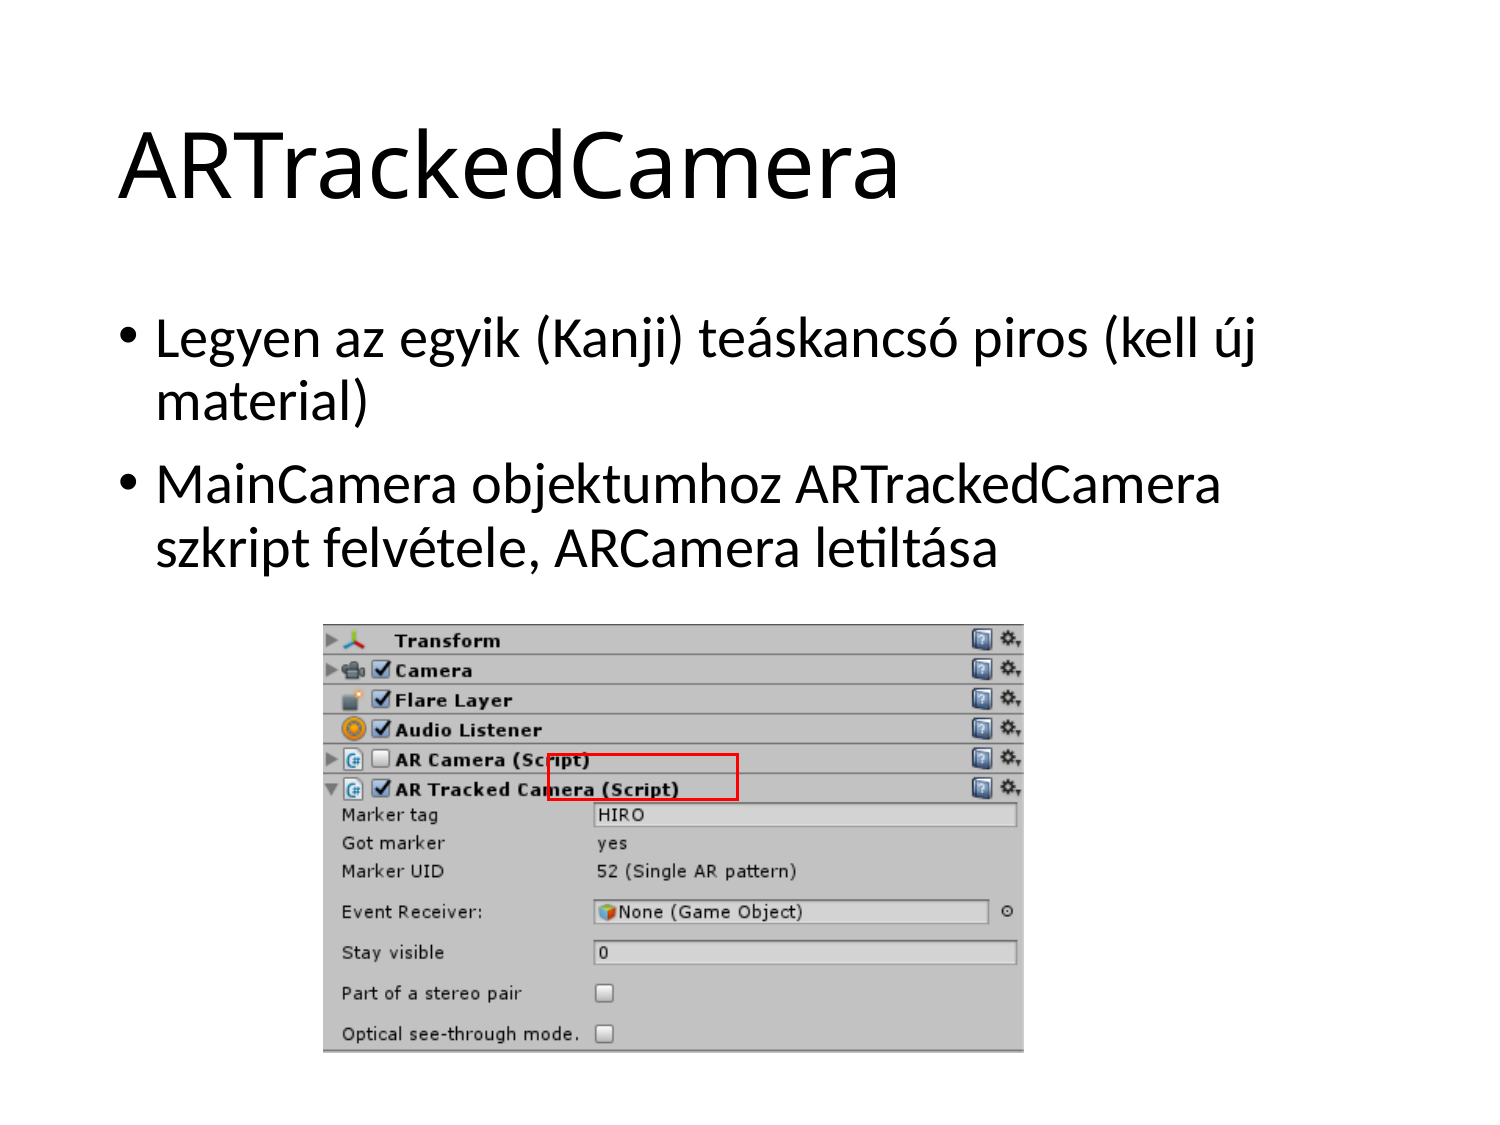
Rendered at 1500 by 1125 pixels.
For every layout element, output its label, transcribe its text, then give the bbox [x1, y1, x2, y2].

picture [323, 624, 1024, 1053]
title ARTrackedCamera [103, 59, 1397, 278]
list Legyen az egyik (Kanji) teáskancsó piros (kell új material) MainCamera objektumhoz ARTrackedCamera szkript felvétele, ARCamera letiltása [103, 299, 1397, 1014]
